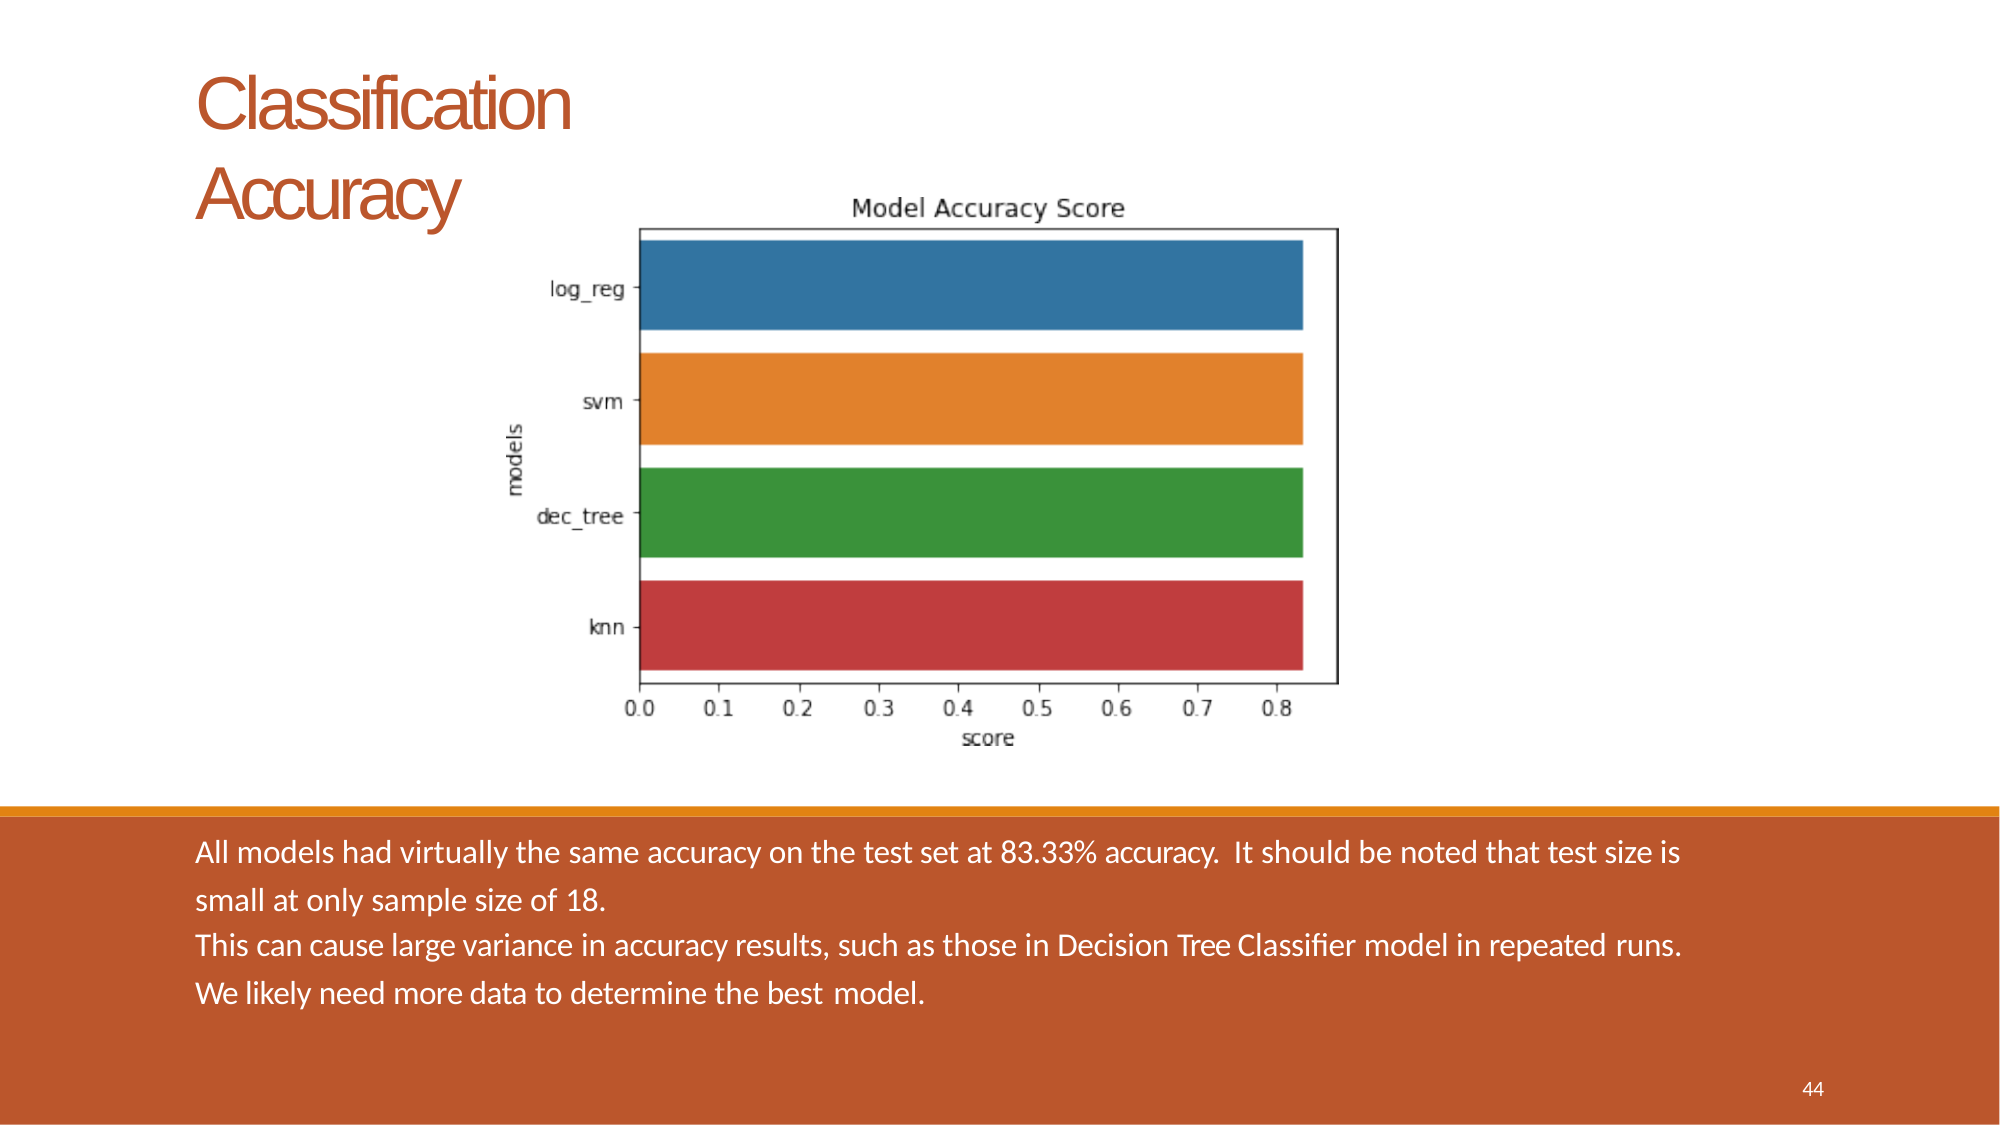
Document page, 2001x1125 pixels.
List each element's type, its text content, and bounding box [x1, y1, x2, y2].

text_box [0, 806, 2000, 1125]
title Classification Accuracy [192, 52, 851, 243]
text_box [506, 197, 1339, 746]
